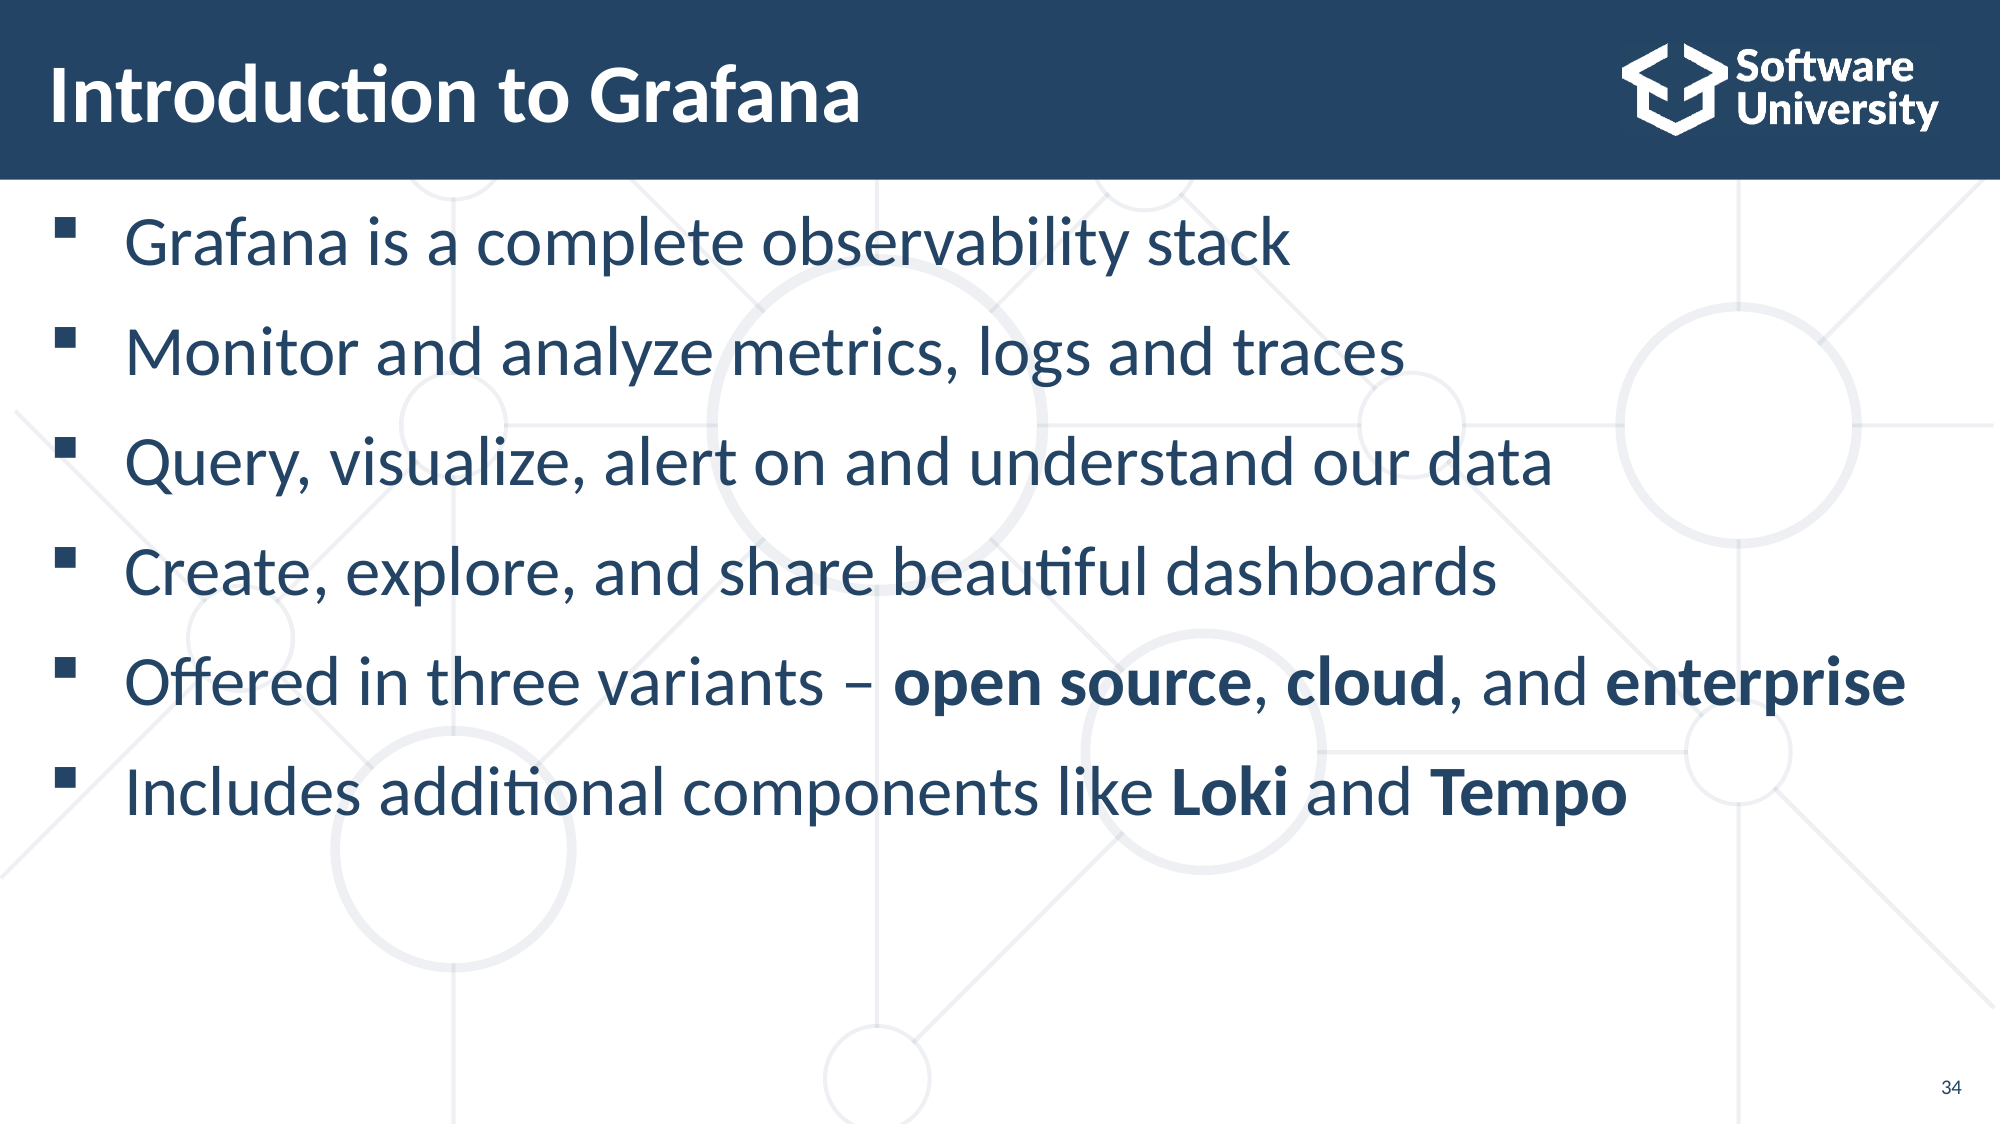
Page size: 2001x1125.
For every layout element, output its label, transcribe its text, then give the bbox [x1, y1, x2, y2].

picture [1622, 43, 1939, 136]
title Introduction to Grafana [31, 16, 1591, 162]
list Grafana is a complete observability stack Monitor and analyze metrics, logs and traces Query, visualize, alert on and understand our data Create, explore, and share beautiful dashboards Offered in three variants – open source, cloud, and enterprise Includes additional components like Loki and Tempo [31, 188, 1968, 1103]
